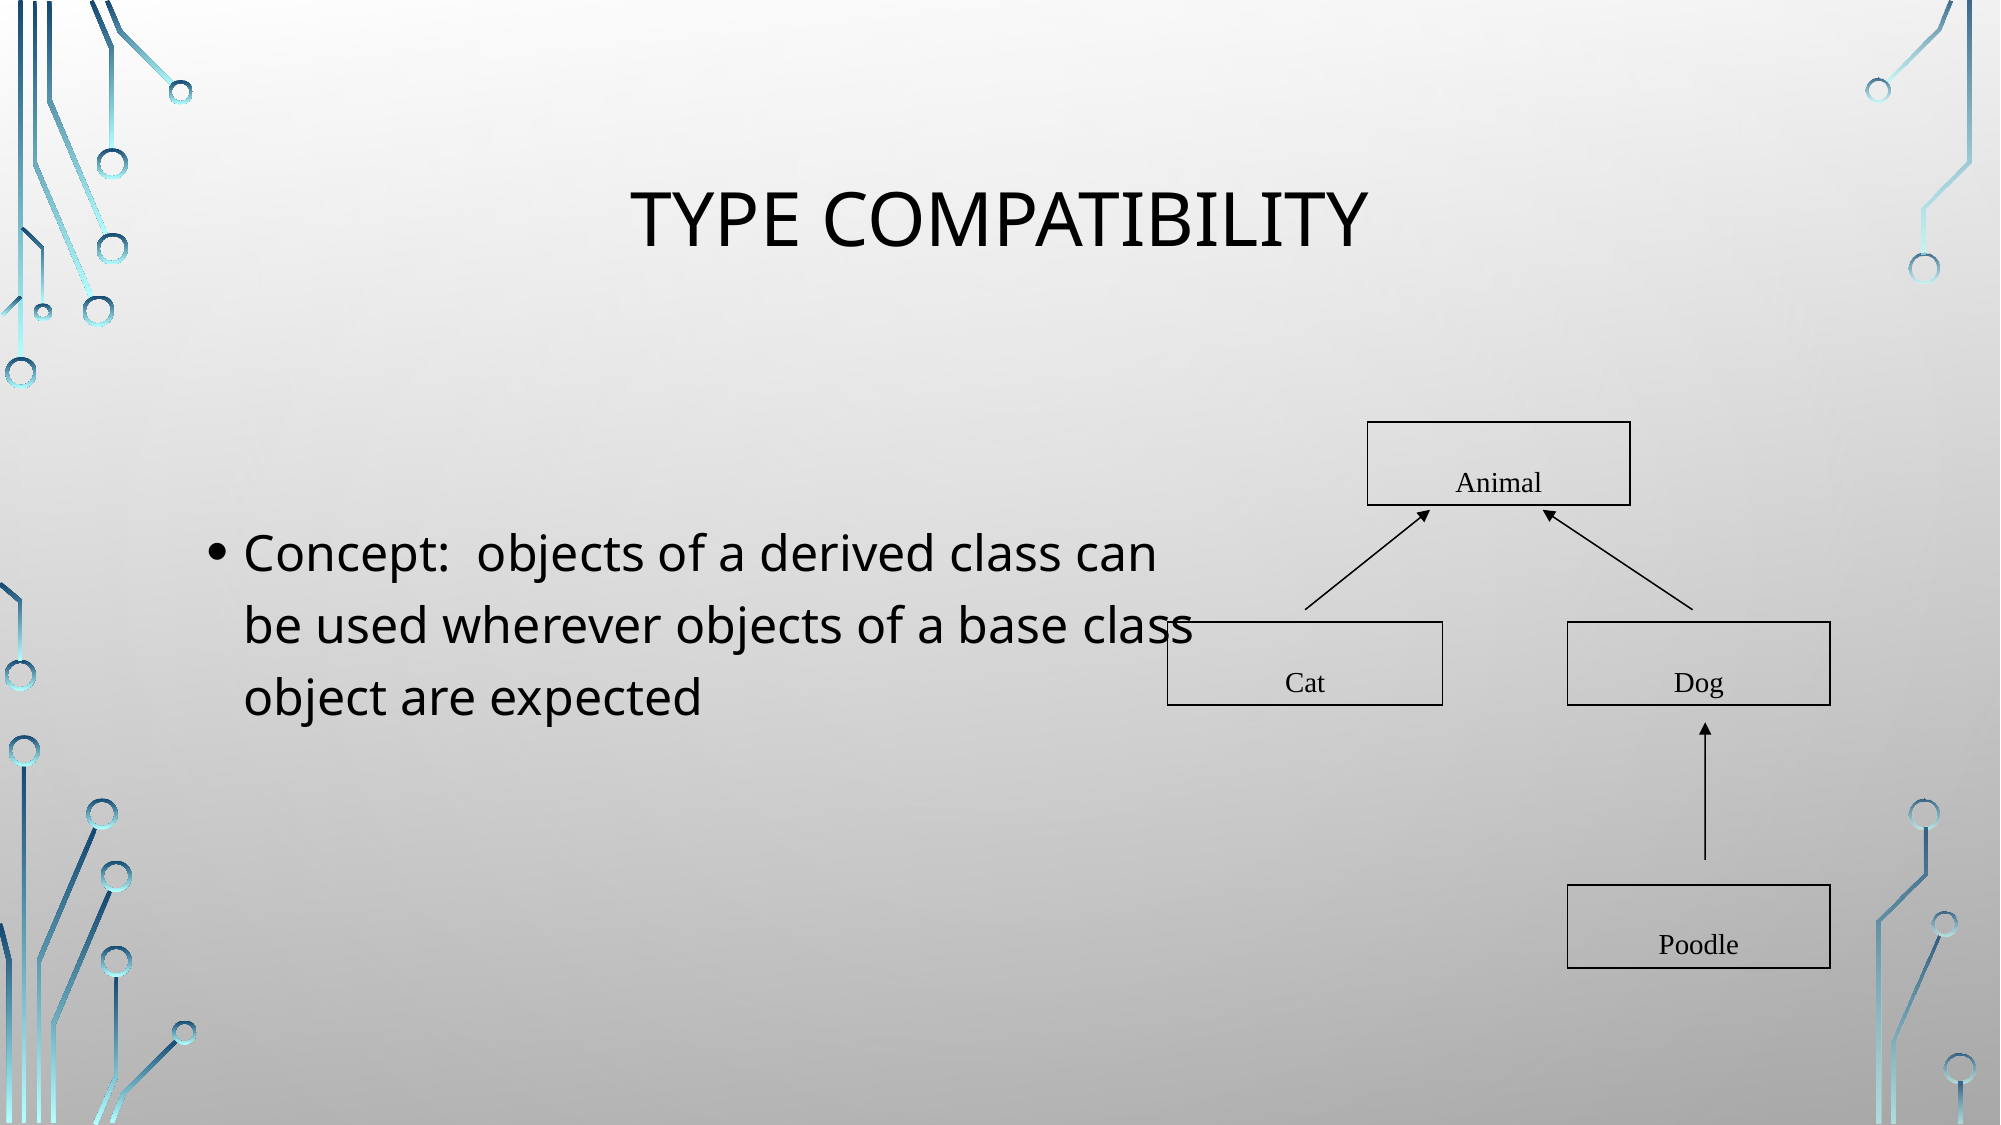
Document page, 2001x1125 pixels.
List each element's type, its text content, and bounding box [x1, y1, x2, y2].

list Concept: objects of a derived class can be used wherever objects of a base class object are expected [191, 501, 1167, 795]
title Type compatibility [187, 101, 1813, 344]
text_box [1167, 421, 1831, 962]
